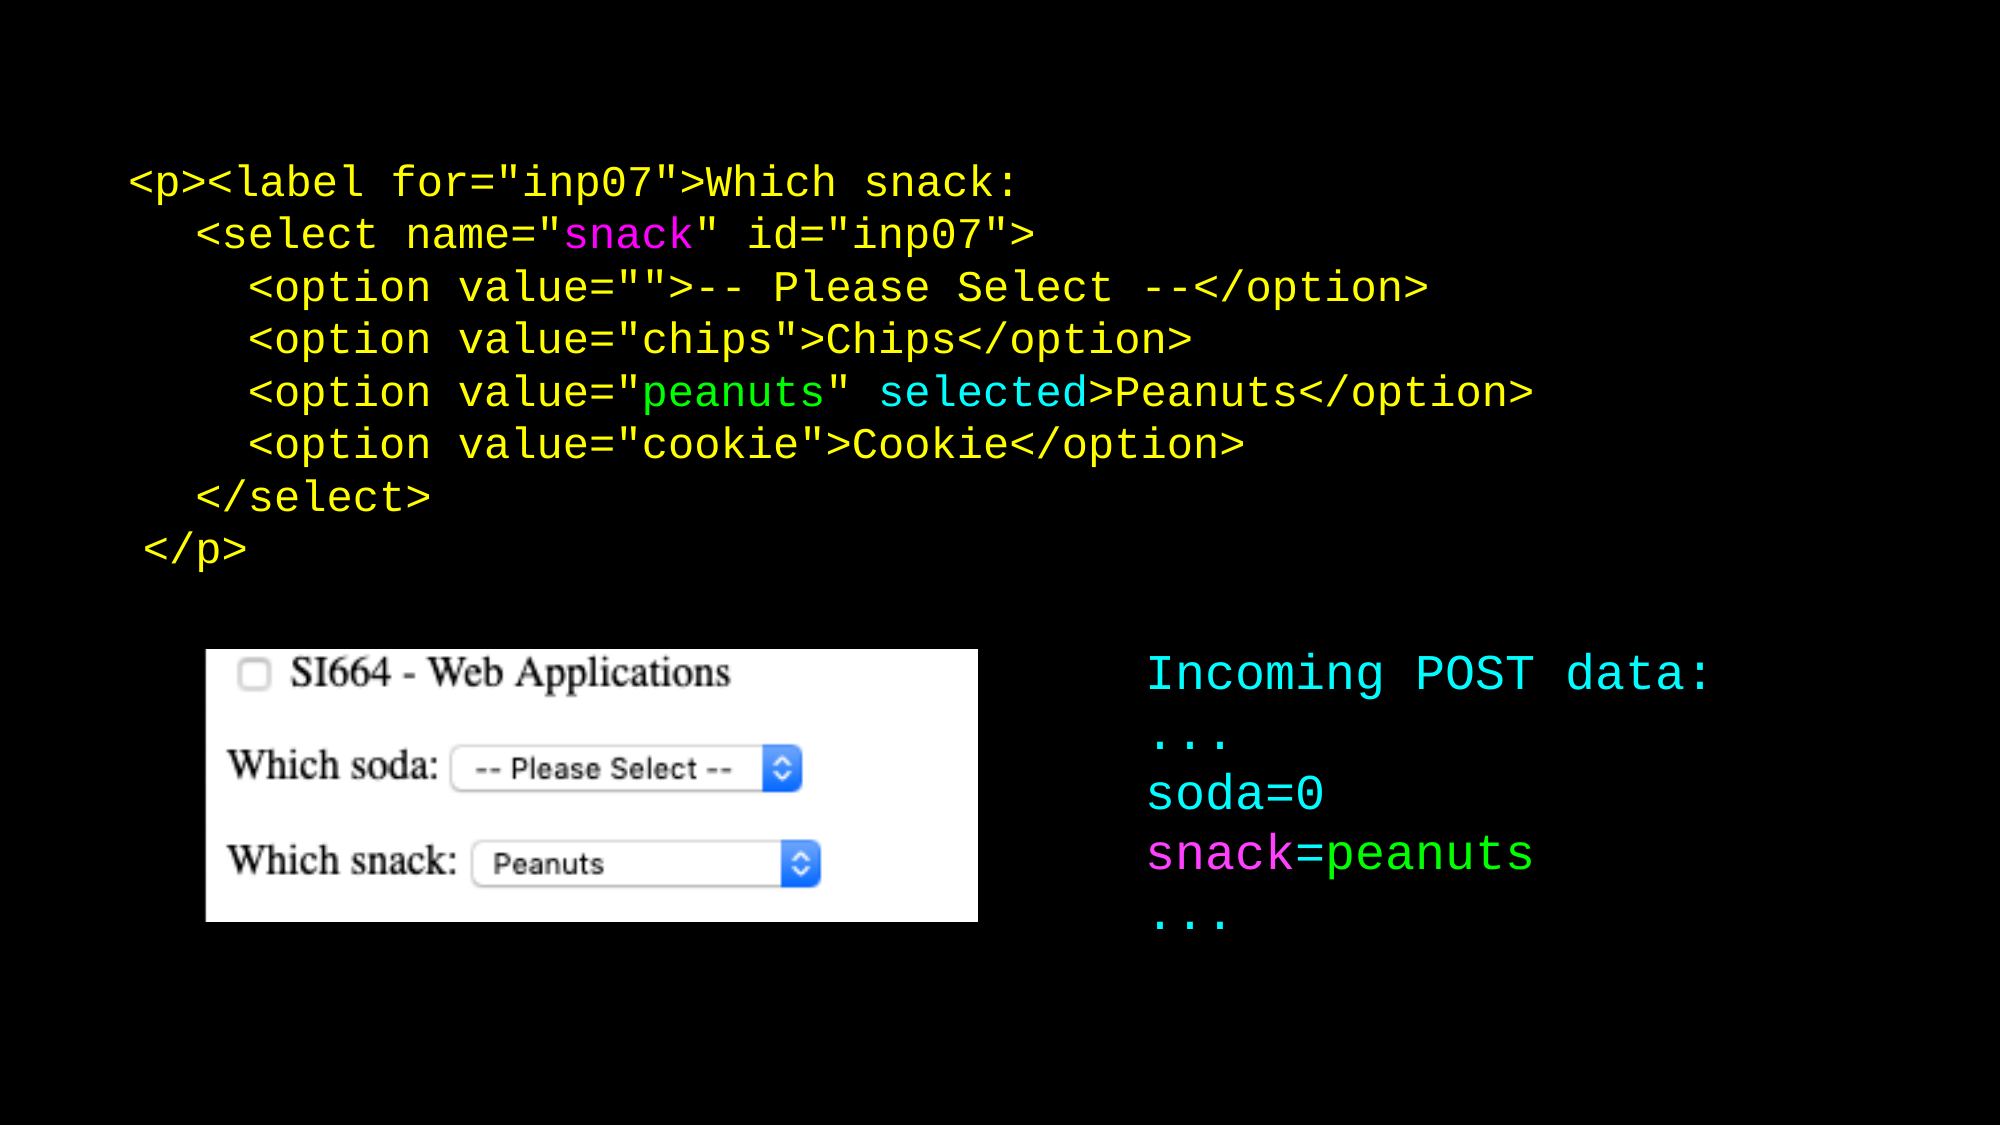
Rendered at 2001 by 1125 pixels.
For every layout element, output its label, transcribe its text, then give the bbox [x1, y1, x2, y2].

text_box Incoming POST data: ... soda=0 snack=peanuts ... [1130, 631, 1894, 947]
text_box <p><label for="inp07">Which snack: <select name="snack" id="inp07"> <option value="">-- Please Select --</option> <option value="chips">Chips</option> <option value="peanuts" selected>Peanuts</option> <option value="cookie">Cookie</option> </select> </p> [116, 162, 1792, 563]
picture [116, 649, 978, 922]
